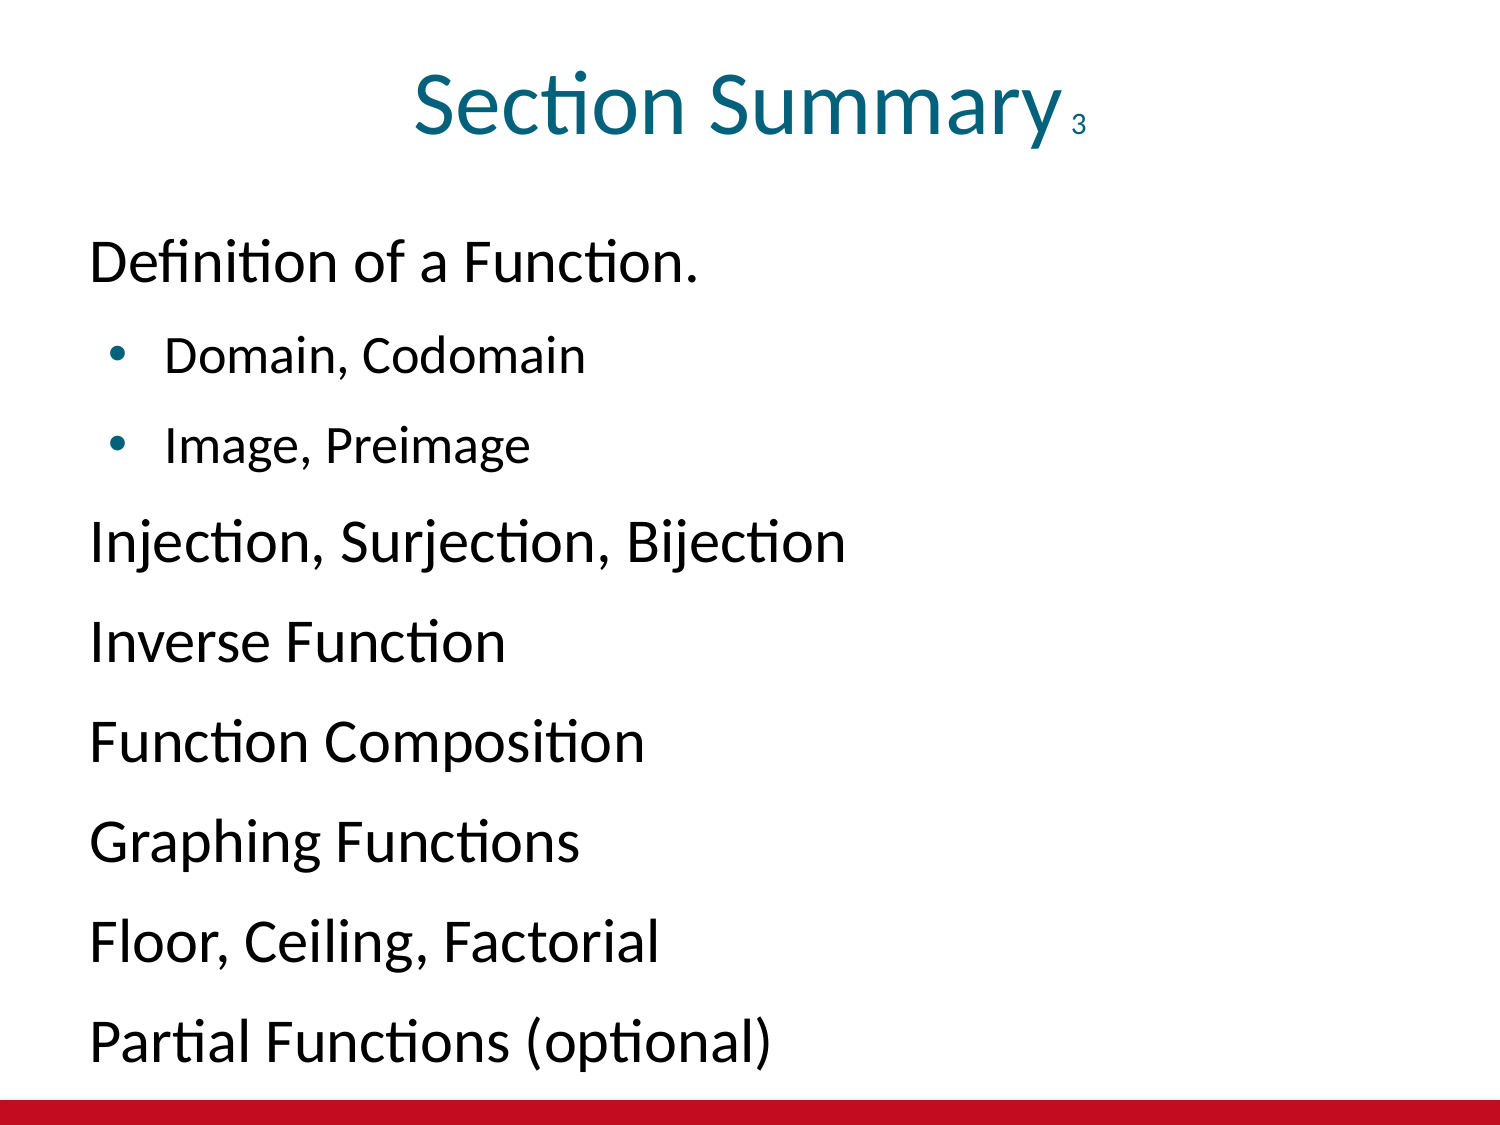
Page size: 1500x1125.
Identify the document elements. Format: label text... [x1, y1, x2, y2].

title Section Summary 3 [0, 0, 1500, 195]
list Definition of a Function. Domain, Codomain Image, Preimage Injection, Surjection, Bijection Inverse Function Function Composition Graphing Functions Floor, Ceiling, Factorial Partial Functions (optional) [75, 212, 1425, 1075]
